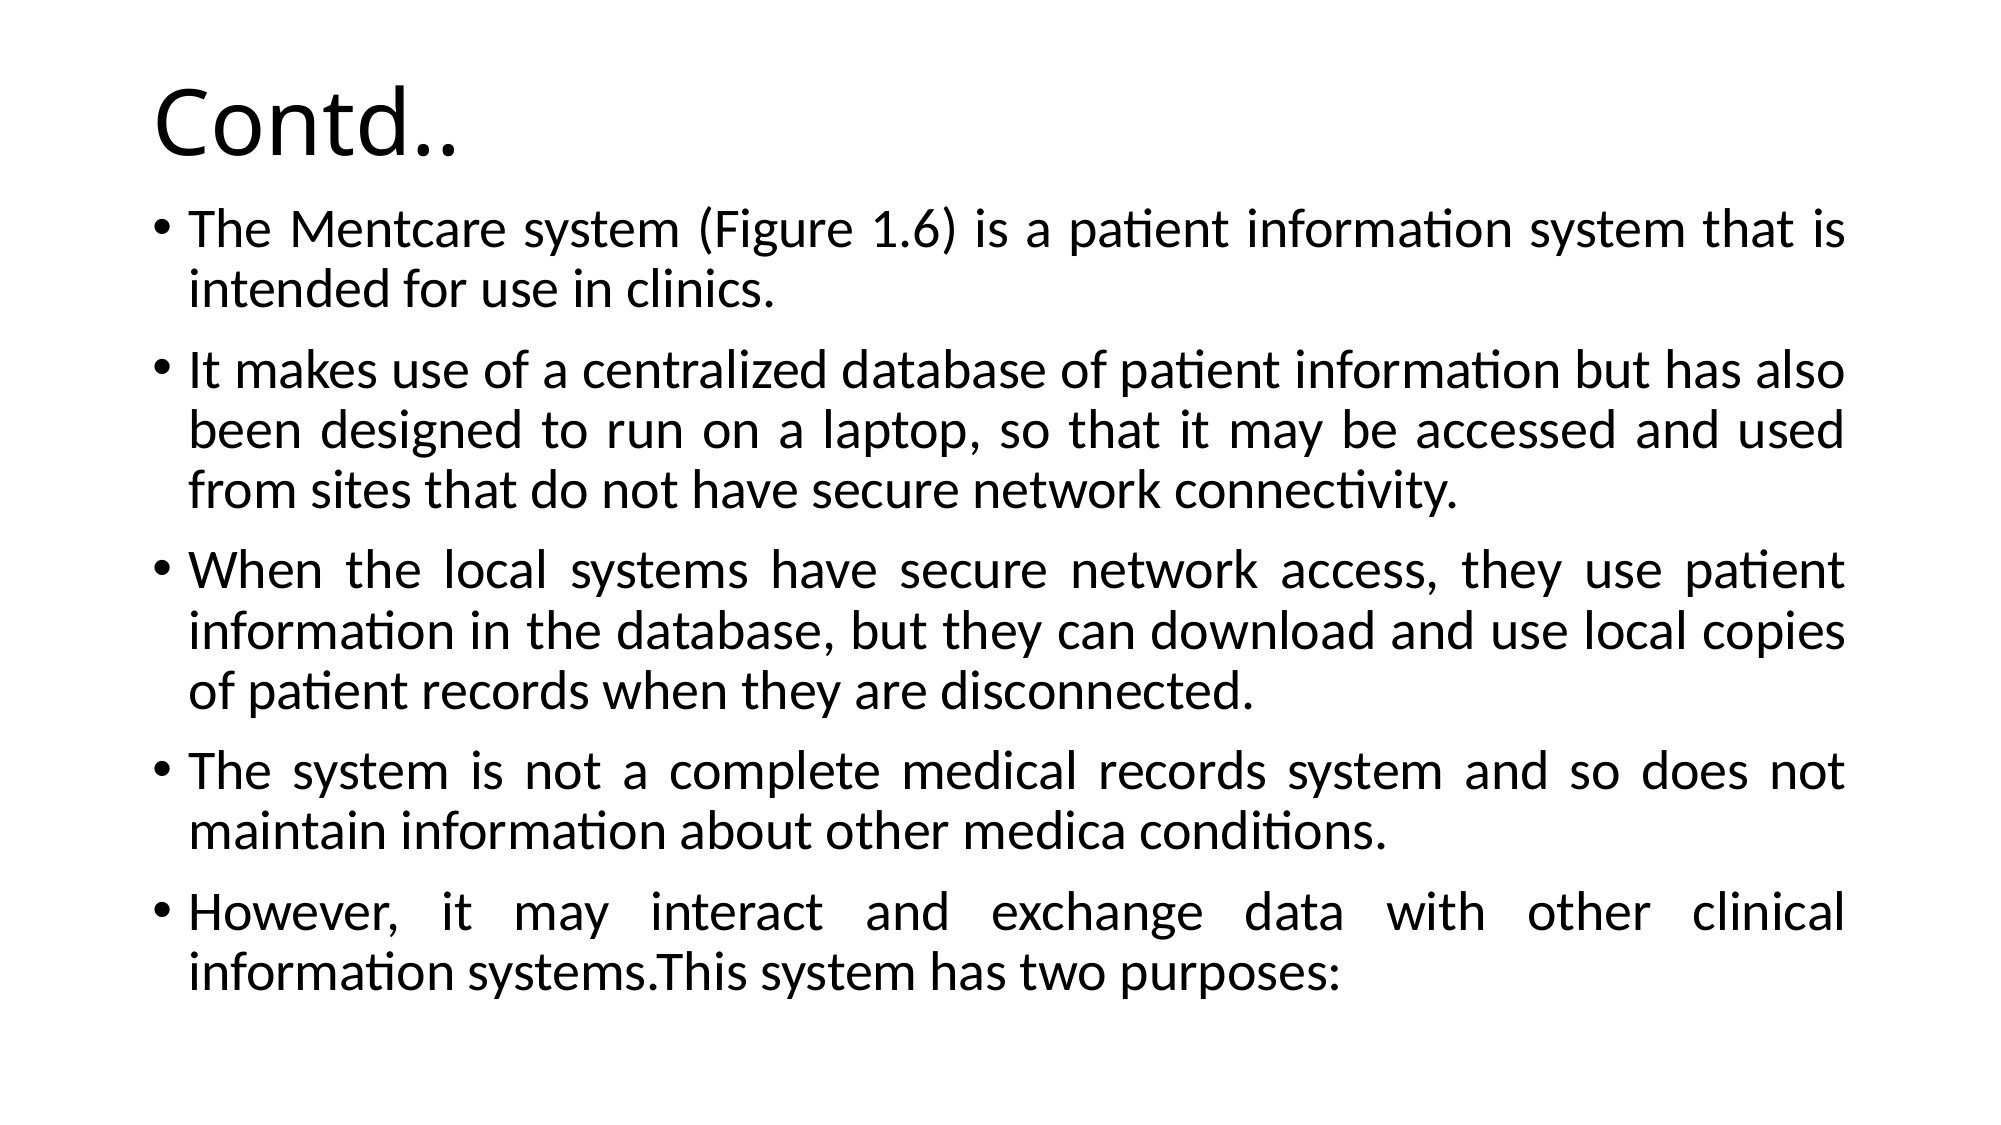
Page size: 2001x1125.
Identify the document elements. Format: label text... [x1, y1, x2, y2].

title Contd.. [137, 59, 1863, 191]
list The Mentcare system (Figure 1.6) is a patient information system that is intended for use in clinics. It makes use of a centralized database of patient information but has also been designed to run on a laptop, so that it may be accessed and used from sites that do not have secure network connectivity. When the local systems have secure network access, they use patient information in the database, but they can download and use local copies of patient records when they are disconnected. The system is not a complete medical records system and so does not maintain information about other medica conditions. However, it may interact and exchange data with other clinical information systems.This system has two purposes: [137, 191, 1863, 1014]
